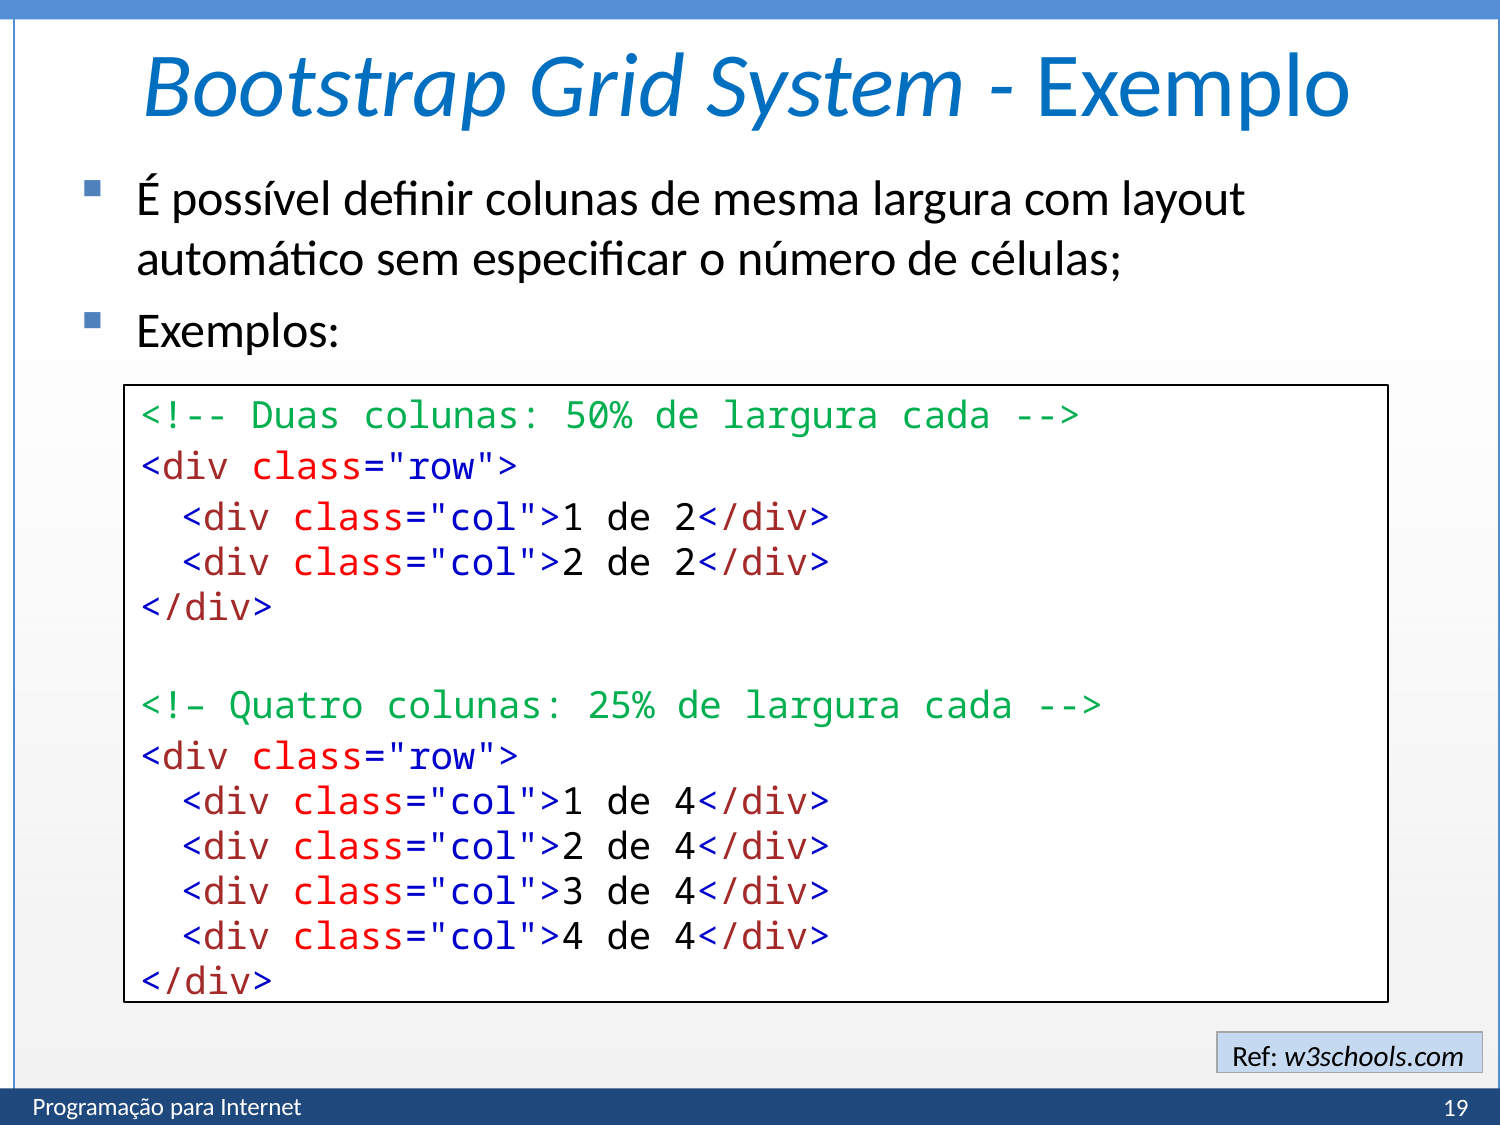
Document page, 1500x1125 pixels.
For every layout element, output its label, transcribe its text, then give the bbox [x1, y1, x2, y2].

picture [15, 20, 1498, 1088]
slide_number 19 [1436, 1093, 1486, 1125]
text_box Ref: w3schools.com [1217, 1031, 1483, 1073]
text_box <!-- Duas colunas: 50% de largura cada --> <div class="row"> <div class="col">1 de 2</div> <div class="col">2 de 2</div> </div> <!– Quatro colunas: 25% de largura cada --> <div class="row"> <div class="col">1 de 4</div> <div class="col">2 de 4</div> <div class="col">3 de 4</div> <div class="col">4 de 4</div> </div> [124, 385, 1388, 1003]
slide_number Programação para Internet [30, 1094, 308, 1125]
text_box É possível definir colunas de mesma largura com layout automático sem especificar o número de células; Exemplos: [77, 163, 1256, 358]
title Bootstrap Grid System - Exemplo [139, 22, 1361, 213]
